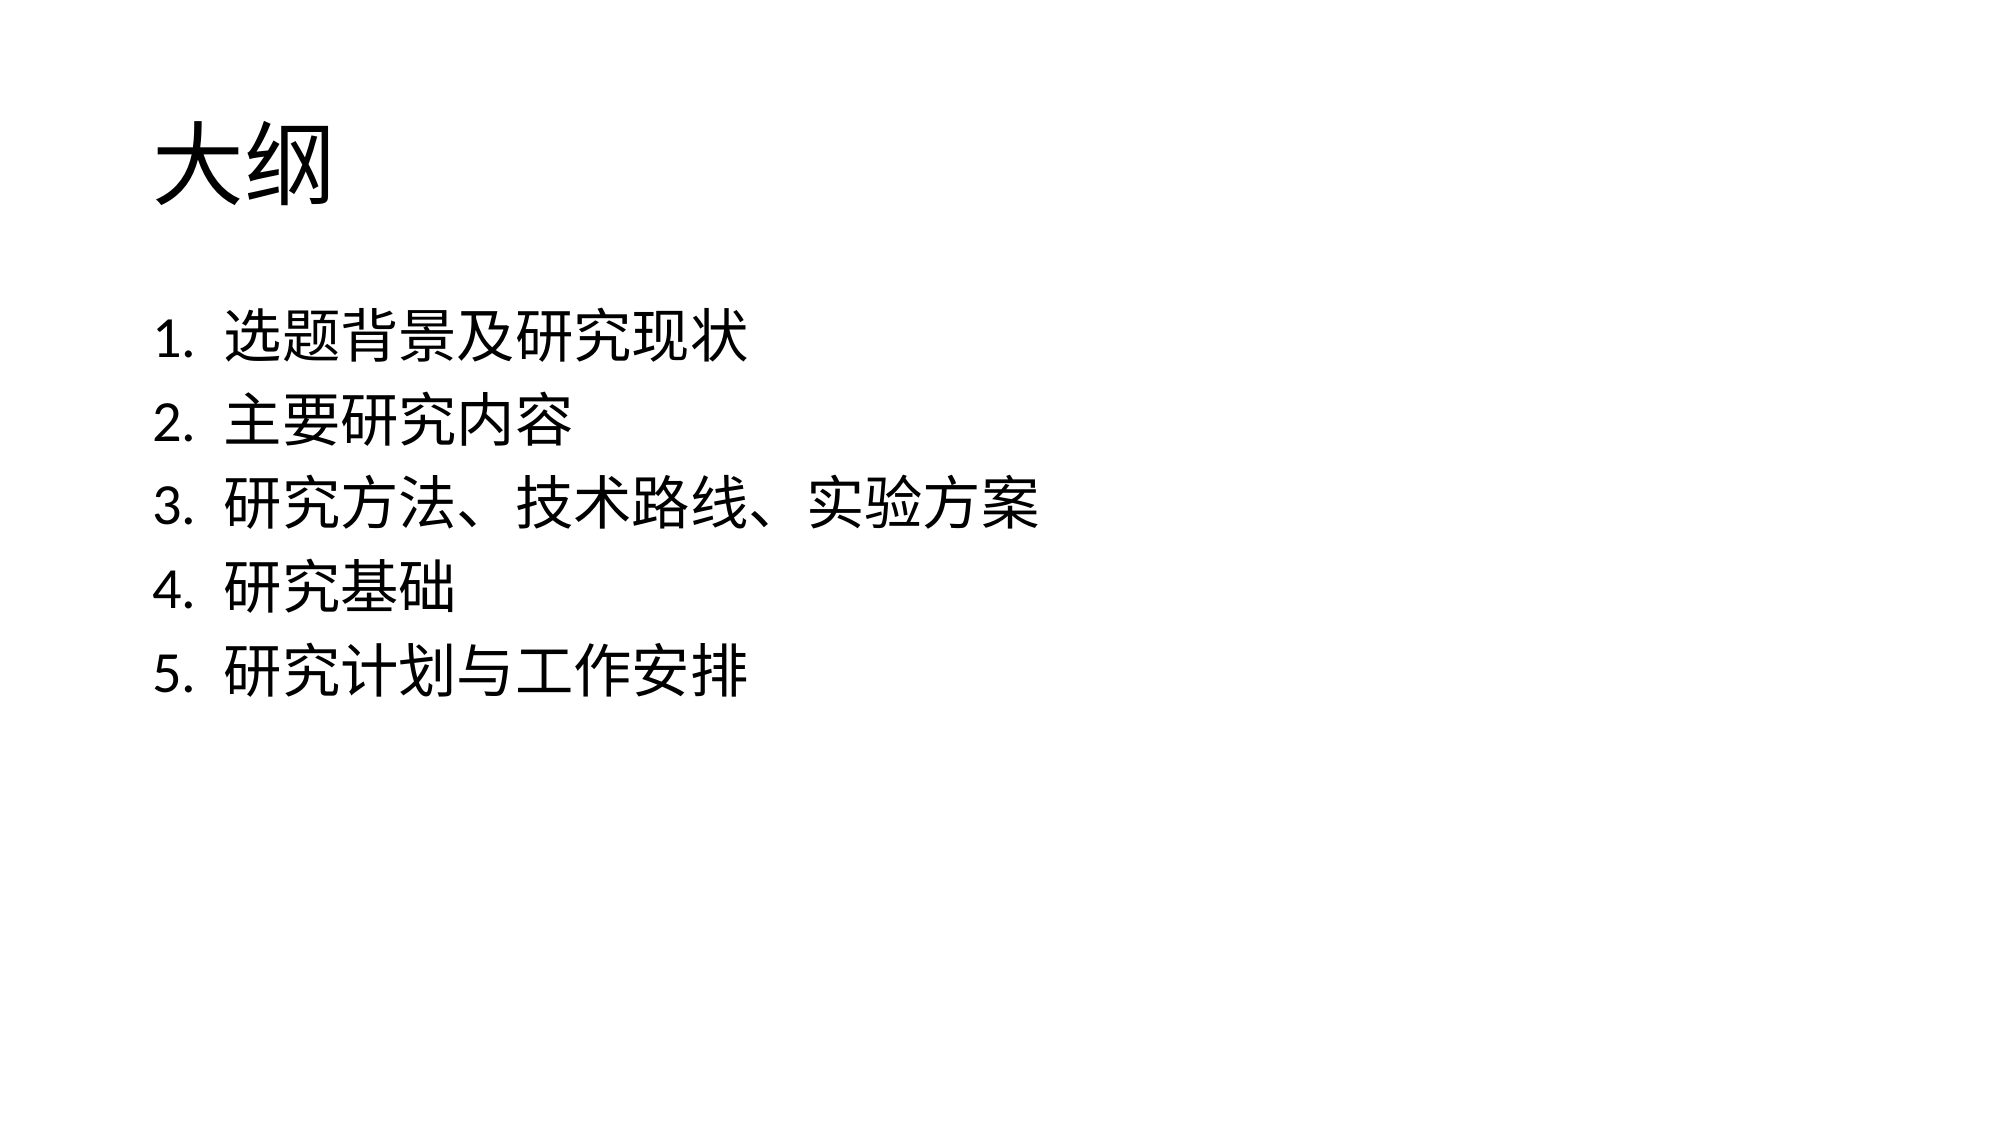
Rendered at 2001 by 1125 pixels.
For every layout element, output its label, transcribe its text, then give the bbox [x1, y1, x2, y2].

list 1. 选题背景及研究现状 2. 主要研究内容 3. 研究方法、技术路线、实验方案 4. 研究基础 5. 研究计划与工作安排 [137, 299, 1863, 1014]
title 大纲 [137, 59, 1863, 278]
